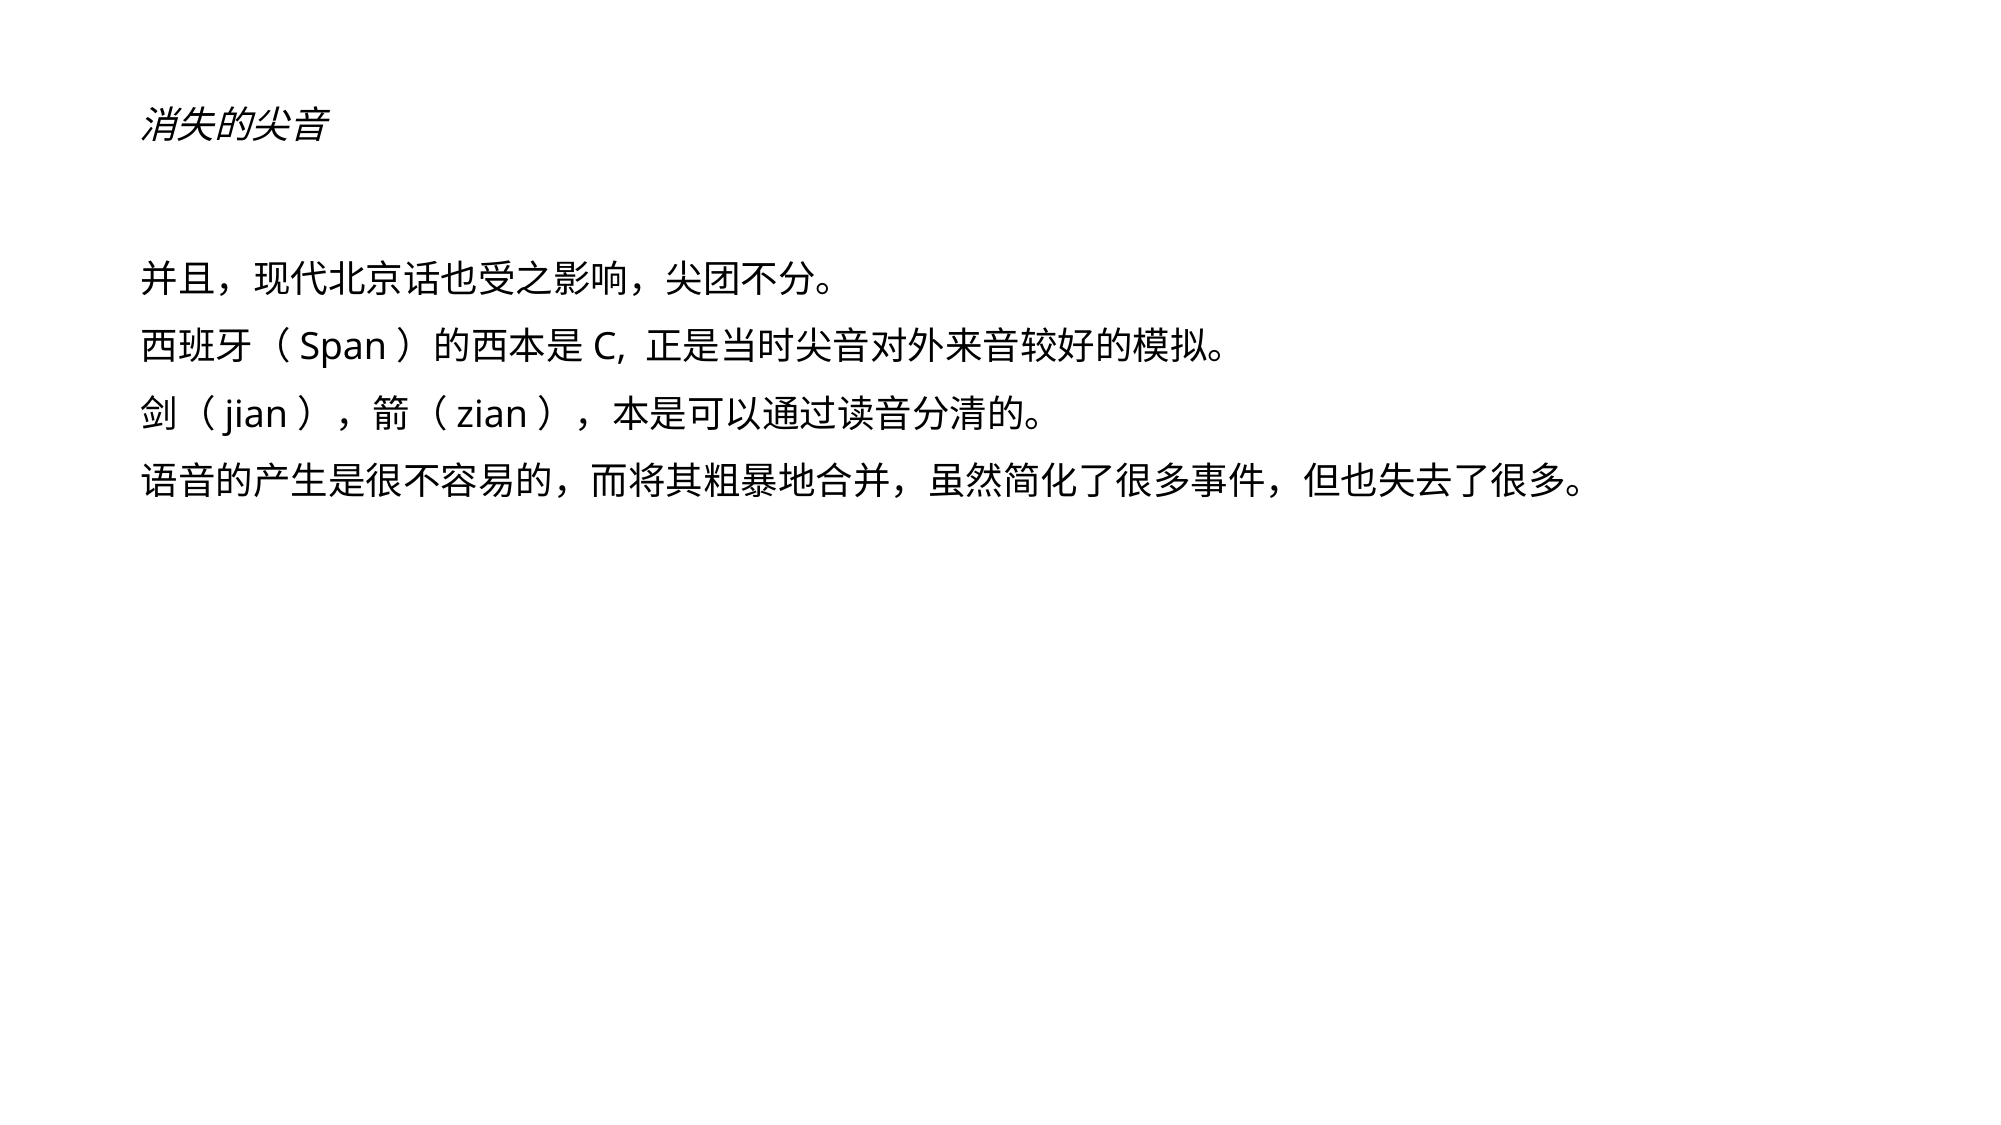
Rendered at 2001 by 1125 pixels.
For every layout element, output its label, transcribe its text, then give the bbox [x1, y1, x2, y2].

text_box 并且，现代北京话也受之影响，尖团不分。 西班牙（Span）的西本是C, 正是当时尖音对外来音较好的模拟。 剑（jian），箭（zian），本是可以通过读音分清的。 语音的产生是很不容易的，而将其粗暴地合并，虽然简化了很多事件，但也失去了很多。 [125, 224, 1864, 510]
text_box 消失的尖音 [124, 93, 1863, 154]
